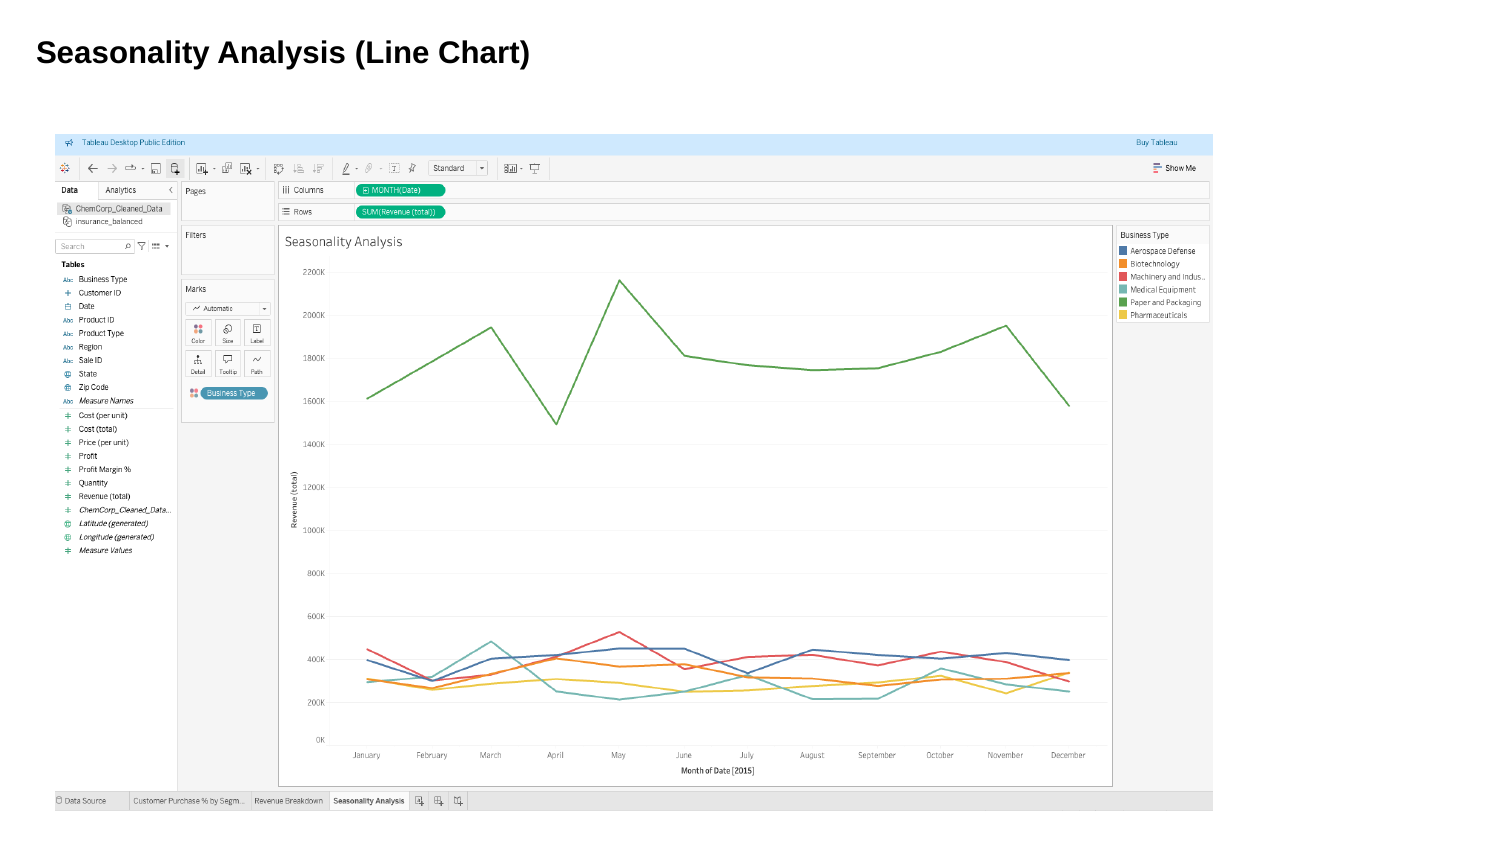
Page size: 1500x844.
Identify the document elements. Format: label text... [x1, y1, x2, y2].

title Seasonality Analysis (Line Chart) [12, 14, 1411, 109]
picture [55, 134, 1213, 811]
